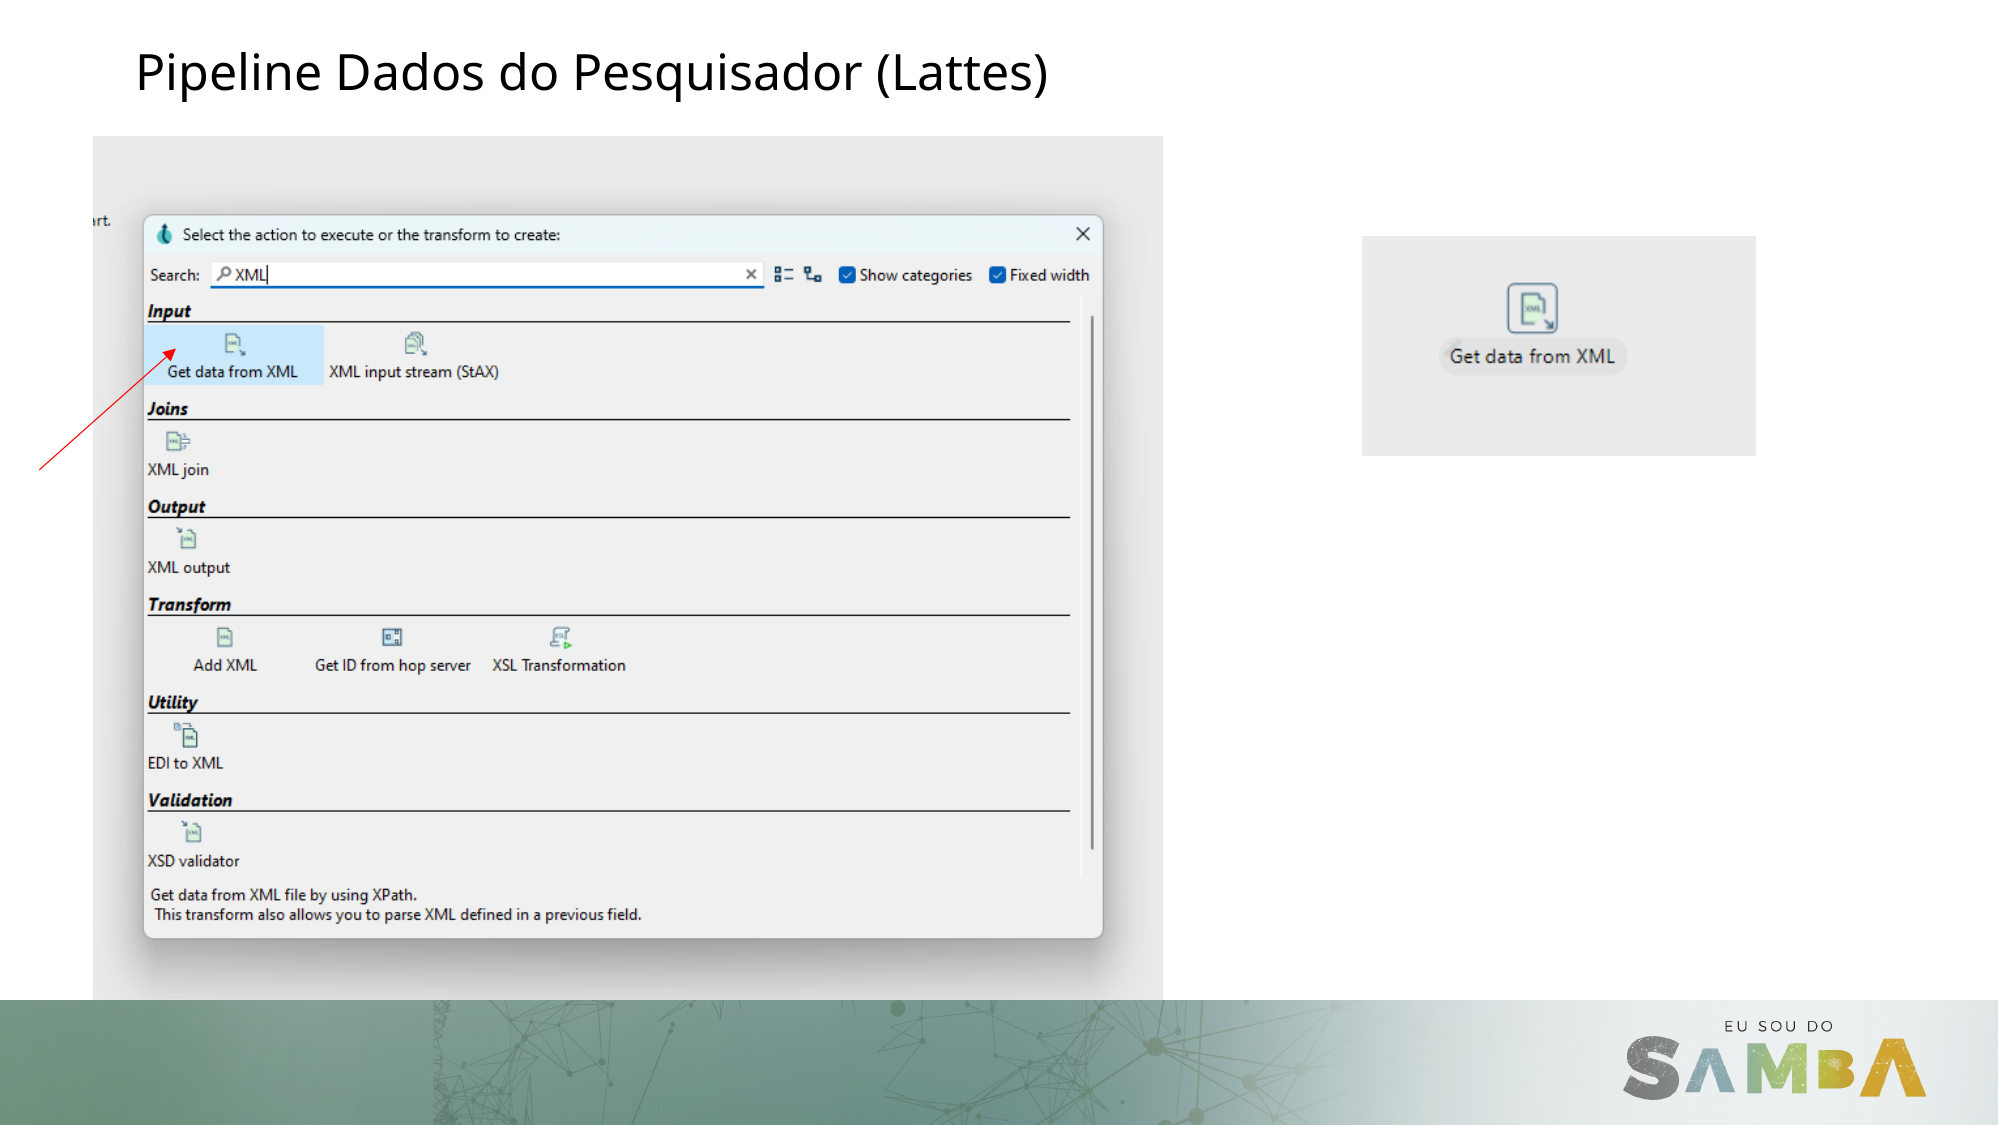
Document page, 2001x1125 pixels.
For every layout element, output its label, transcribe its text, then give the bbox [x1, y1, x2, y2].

picture [0, 136, 2000, 1125]
picture [1362, 236, 1756, 456]
title Pipeline Dados do Pesquisador (Lattes) [107, 19, 1833, 129]
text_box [39, 348, 176, 470]
